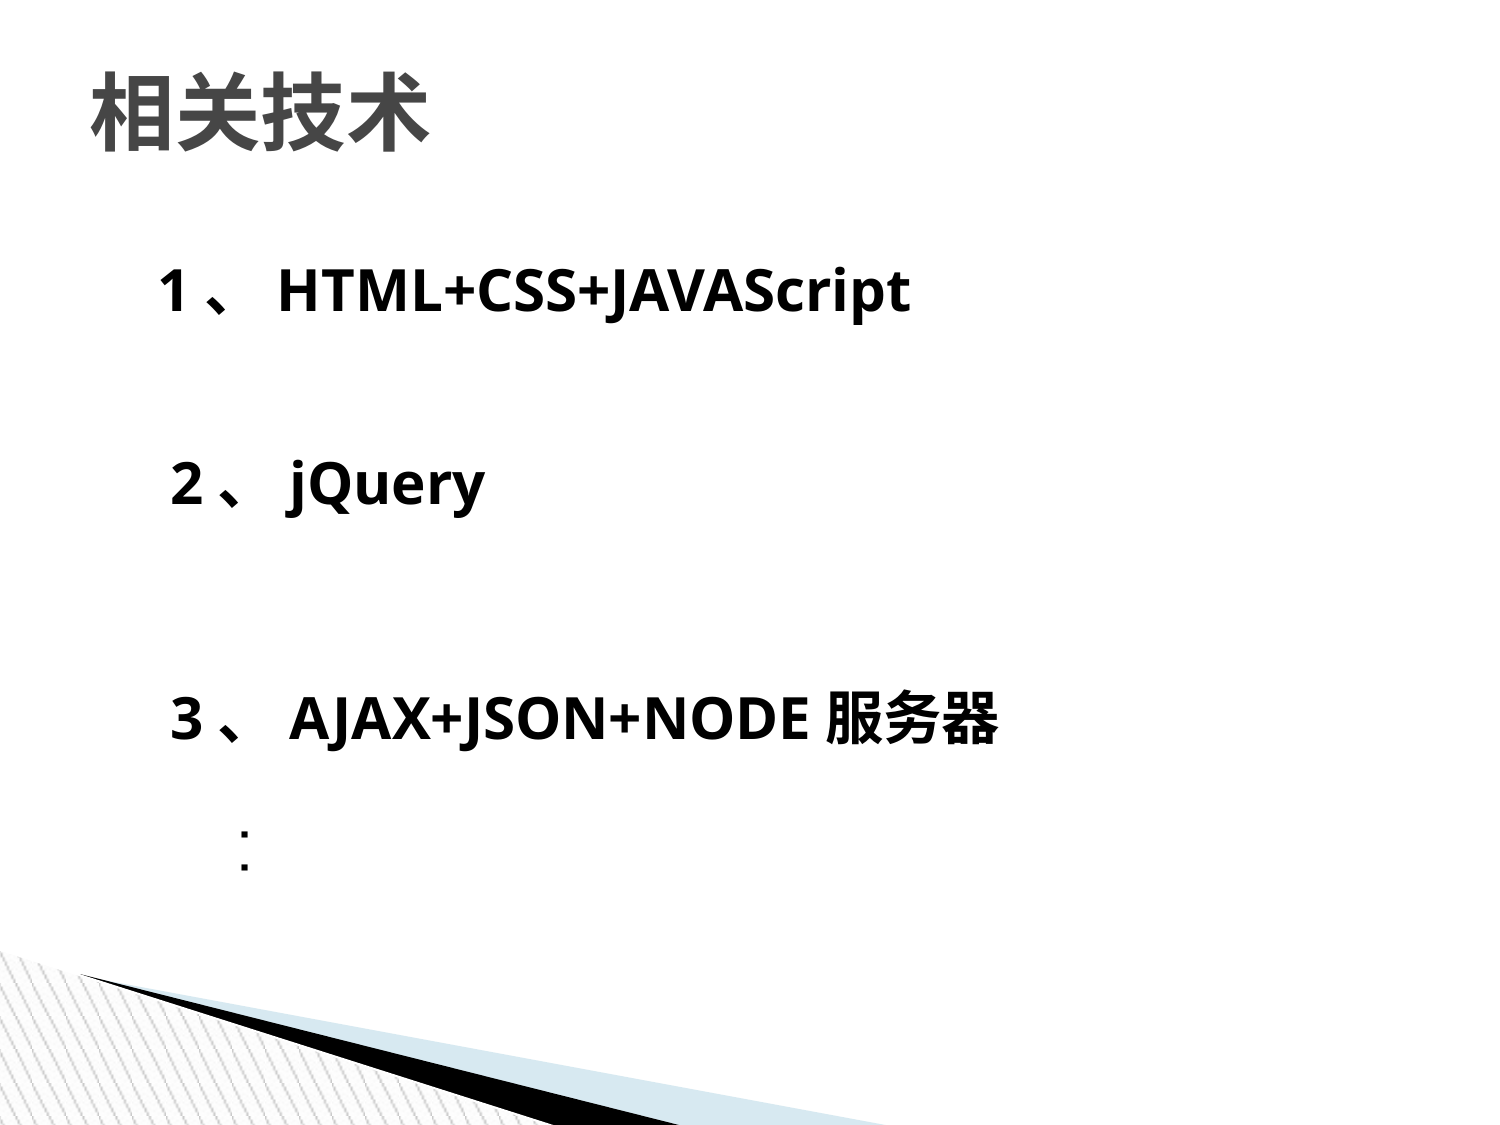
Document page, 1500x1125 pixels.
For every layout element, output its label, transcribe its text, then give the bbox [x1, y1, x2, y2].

list 1、HTML+CSS+JAVAScript [108, 241, 1334, 805]
text_box 2、jQuery 3、AJAX+JSON+NODE服务器 [137, 438, 1363, 1002]
title 相关技术 [74, 38, 1138, 182]
